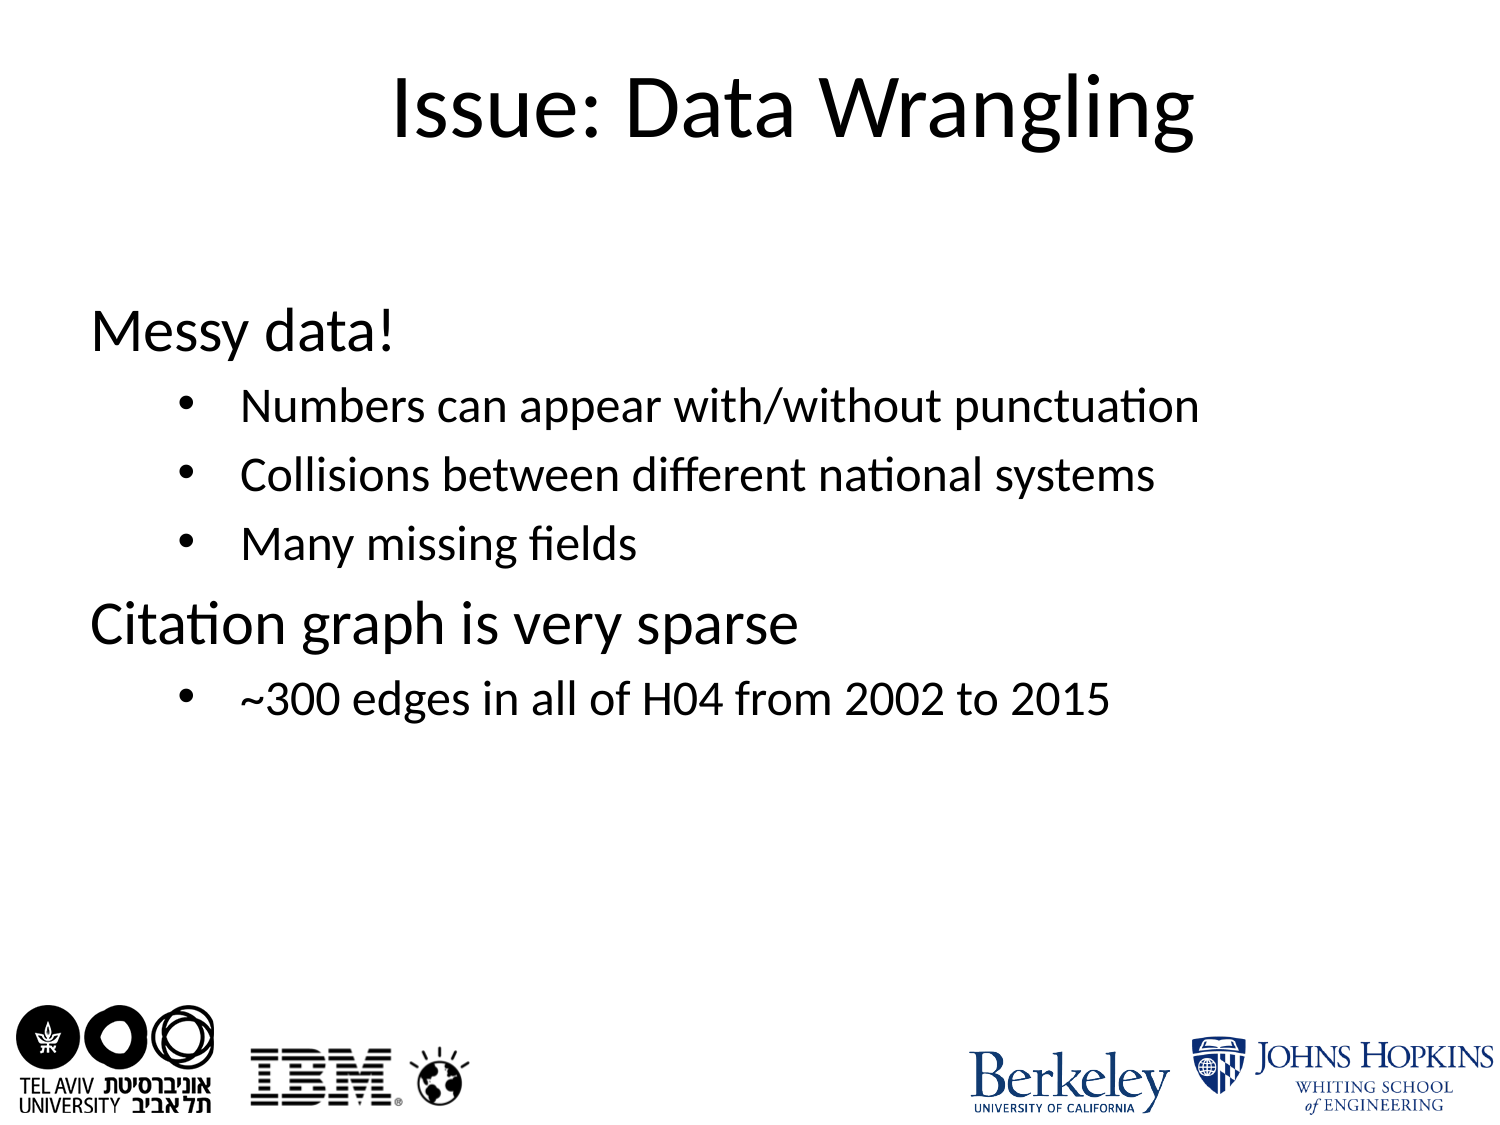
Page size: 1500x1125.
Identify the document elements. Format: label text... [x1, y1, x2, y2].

picture [230, 1026, 486, 1124]
picture [936, 979, 1500, 1125]
picture [16, 1005, 214, 1113]
list Messy data! Numbers can appear with/without punctuation Collisions between different national systems Many missing fields Citation graph is very sparse ~300 edges in all of H04 from 2002 to 2015 [75, 262, 1425, 856]
title Issue: Data Wrangling [162, 7, 1425, 196]
